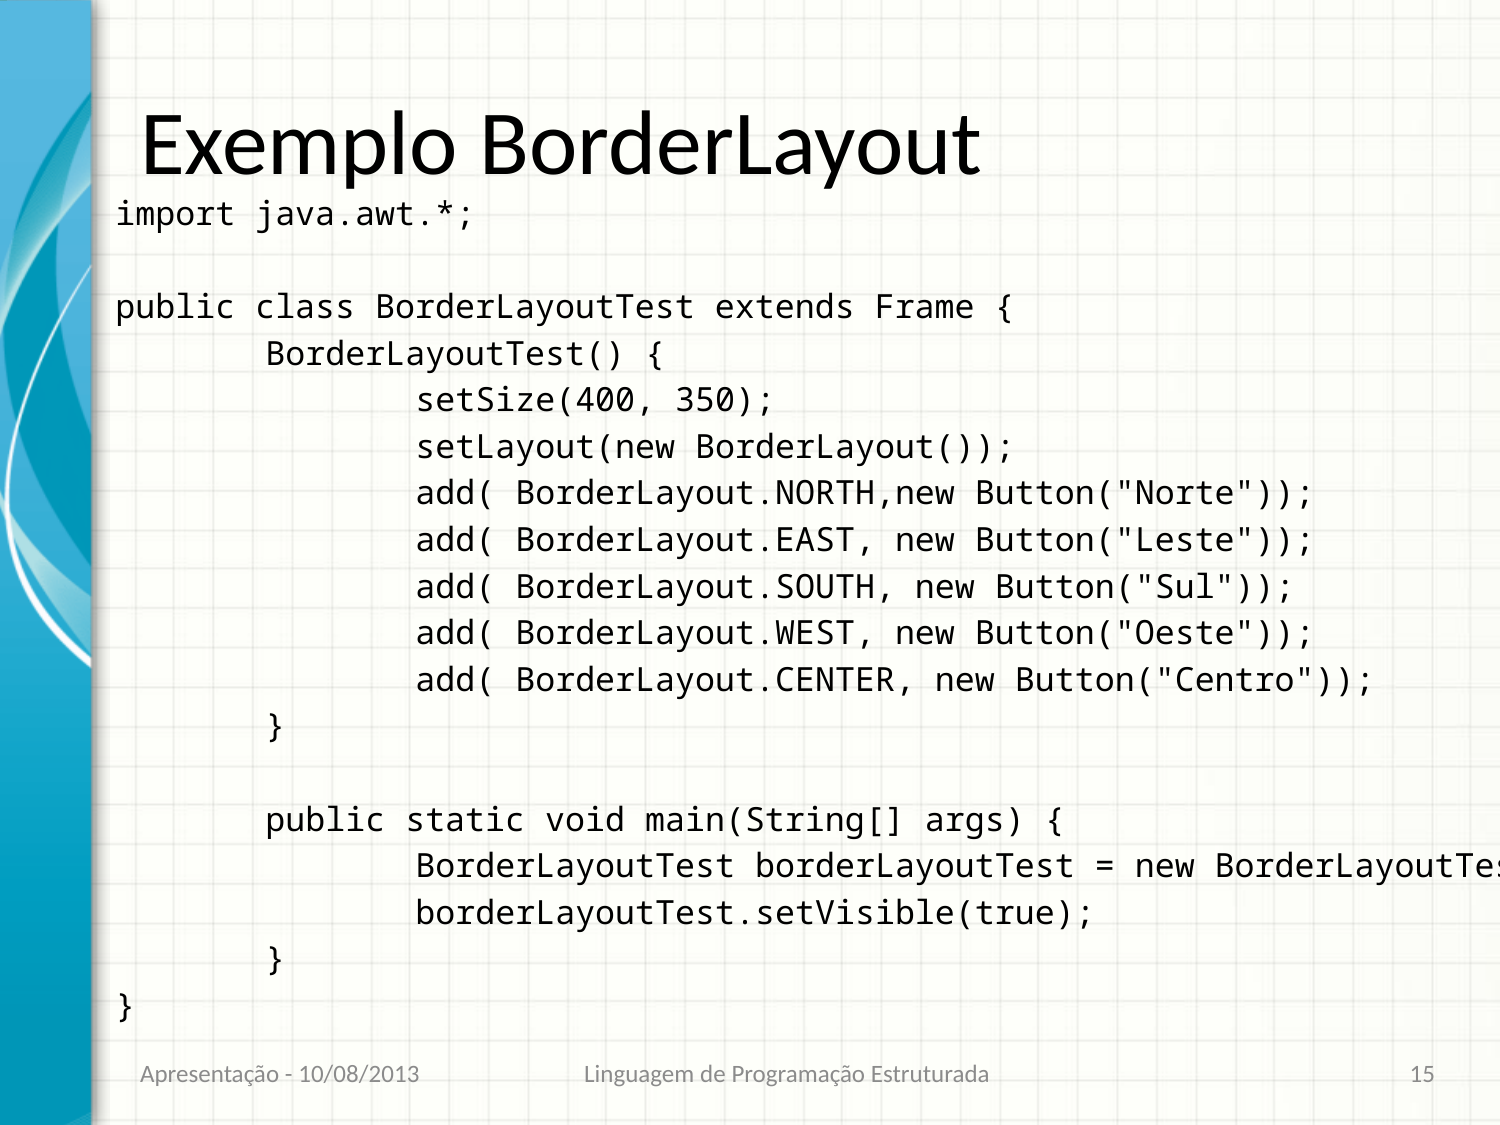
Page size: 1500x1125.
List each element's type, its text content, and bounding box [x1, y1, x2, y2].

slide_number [125, 1042, 475, 1103]
list import java.awt.*; public class BorderLayoutTest extends Frame { BorderLayoutTest() { setSize(400, 350); setLayout(new BorderLayout()); add( BorderLayout.NORTH,new Button("Norte")); add( BorderLayout.EAST, new Button("Leste")); add( BorderLayout.SOUTH, new Button("Sul")); add( BorderLayout.WEST, new Button("Oeste")); add( BorderLayout.CENTER, new Button("Centro")); } public static void main(String[] args) { BorderLayoutTest borderLayoutTest = new BorderLayoutTest(); borderLayoutTest.setVisible(true); } } [100, 184, 1500, 1047]
title Exemplo BorderLayout [125, 44, 1450, 184]
slide_number 15 [1100, 1042, 1450, 1103]
footer Linguagem de Programação Estruturada [549, 1042, 1025, 1103]
picture [0, 0, 1500, 1125]
